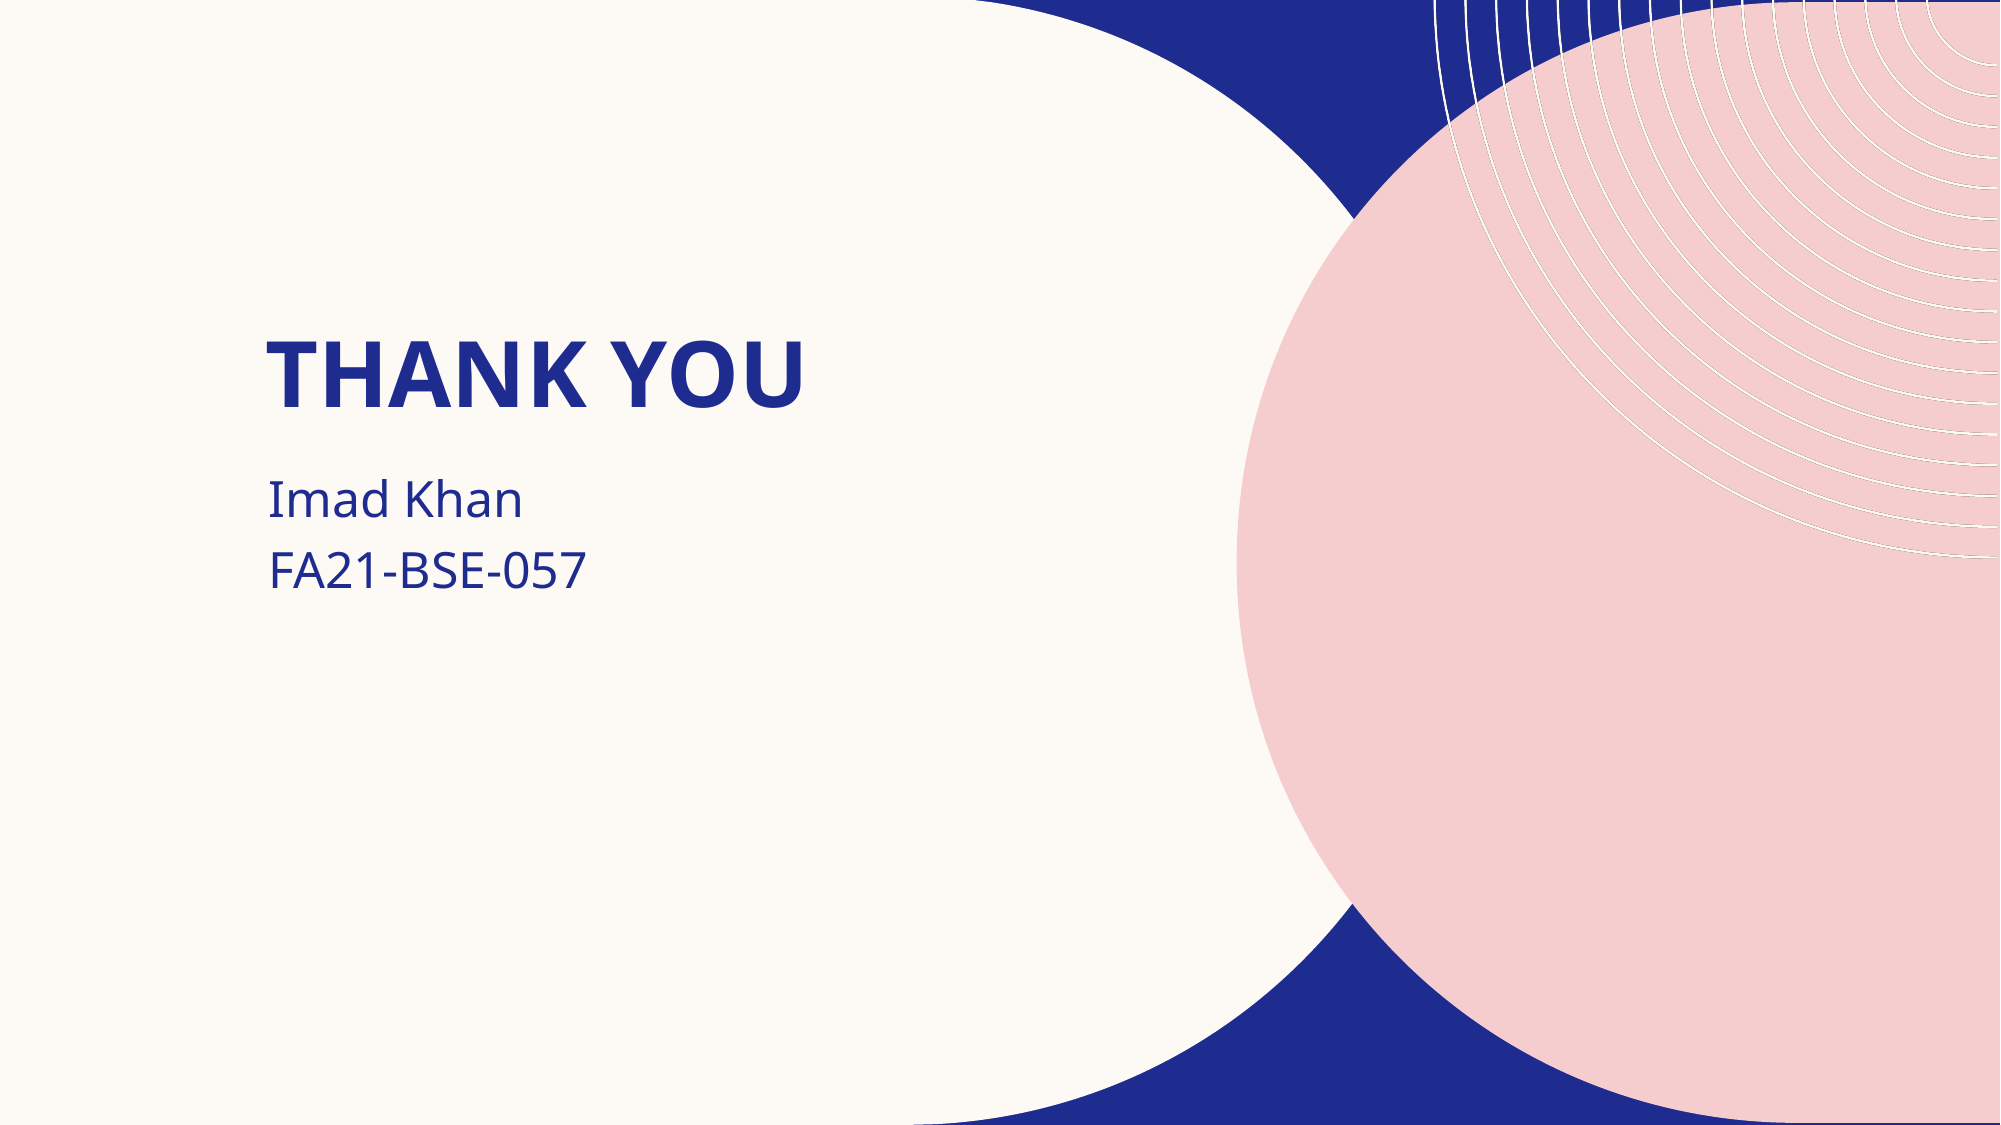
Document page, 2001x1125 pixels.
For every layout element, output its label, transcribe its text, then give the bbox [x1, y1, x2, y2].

title THANK YOU [250, 323, 935, 434]
subtitle Imad Khan​ FA21-BSE-057 [253, 467, 938, 824]
picture [1433, 0, 1997, 559]
